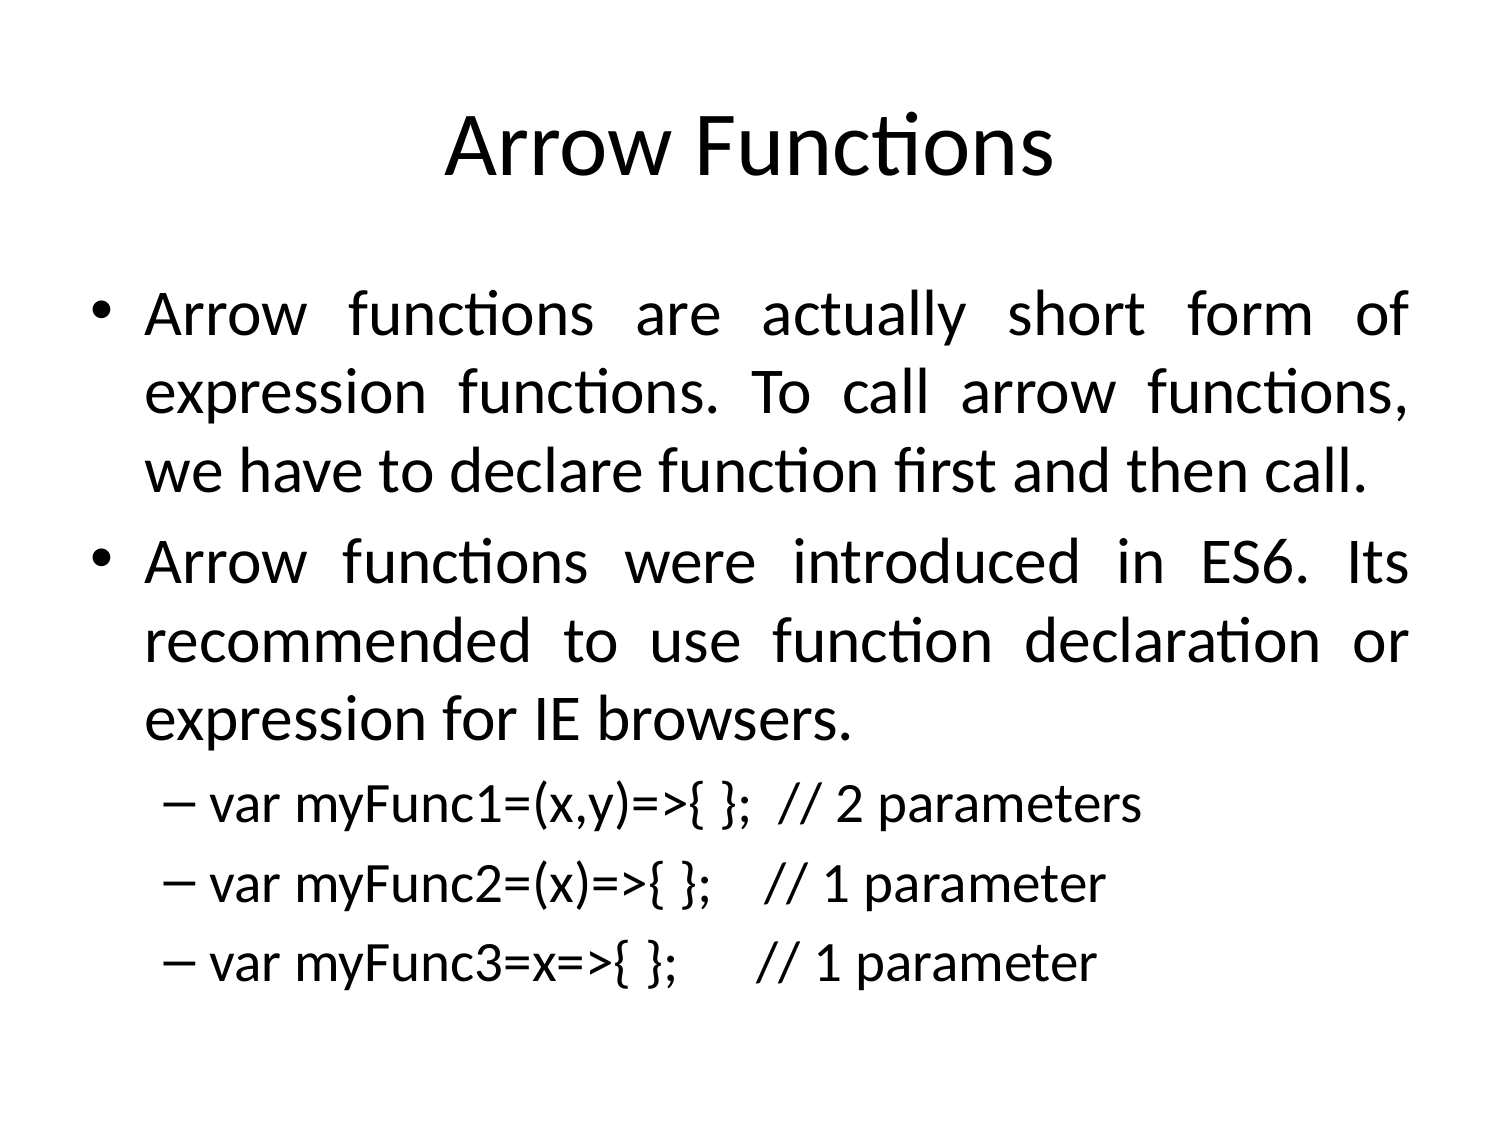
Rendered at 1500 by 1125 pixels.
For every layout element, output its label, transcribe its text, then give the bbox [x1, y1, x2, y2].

list Arrow functions are actually short form of expression functions. To call arrow functions, we have to declare function first and then call. Arrow functions were introduced in ES6. Its recommended to use function declaration or expression for IE browsers. var myFunc1=(x,y)=>{ }; // 2 parameters var myFunc2=(x)=>{ }; // 1 parameter var myFunc3=x=>{ }; // 1 parameter [75, 262, 1425, 1005]
title Arrow Functions [75, 45, 1425, 233]
